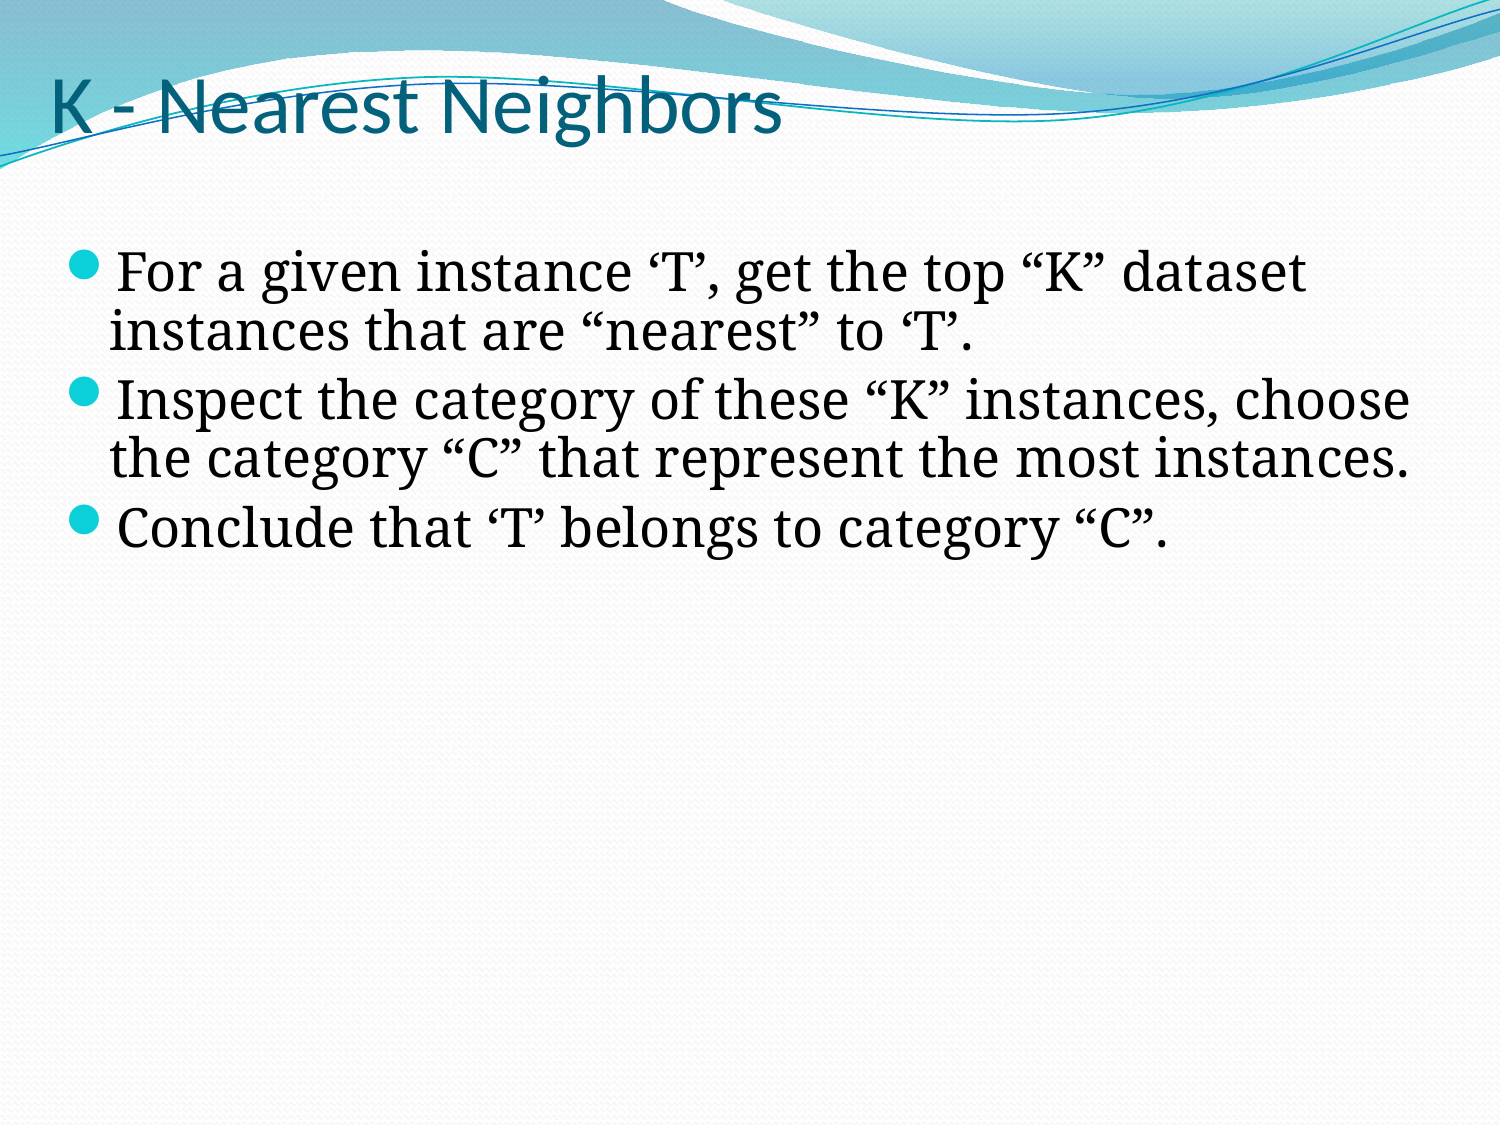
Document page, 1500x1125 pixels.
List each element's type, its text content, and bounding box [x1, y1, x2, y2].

title K - Nearest Neighbors [50, 37, 1302, 150]
list For a given instance ‘T’, get the top “K” dataset instances that are “nearest” to ‘T’. Inspect the category of these “K” instances, choose the category “C” that represent the most instances. Conclude that ‘T’ belongs to category “C”. [50, 237, 1442, 980]
